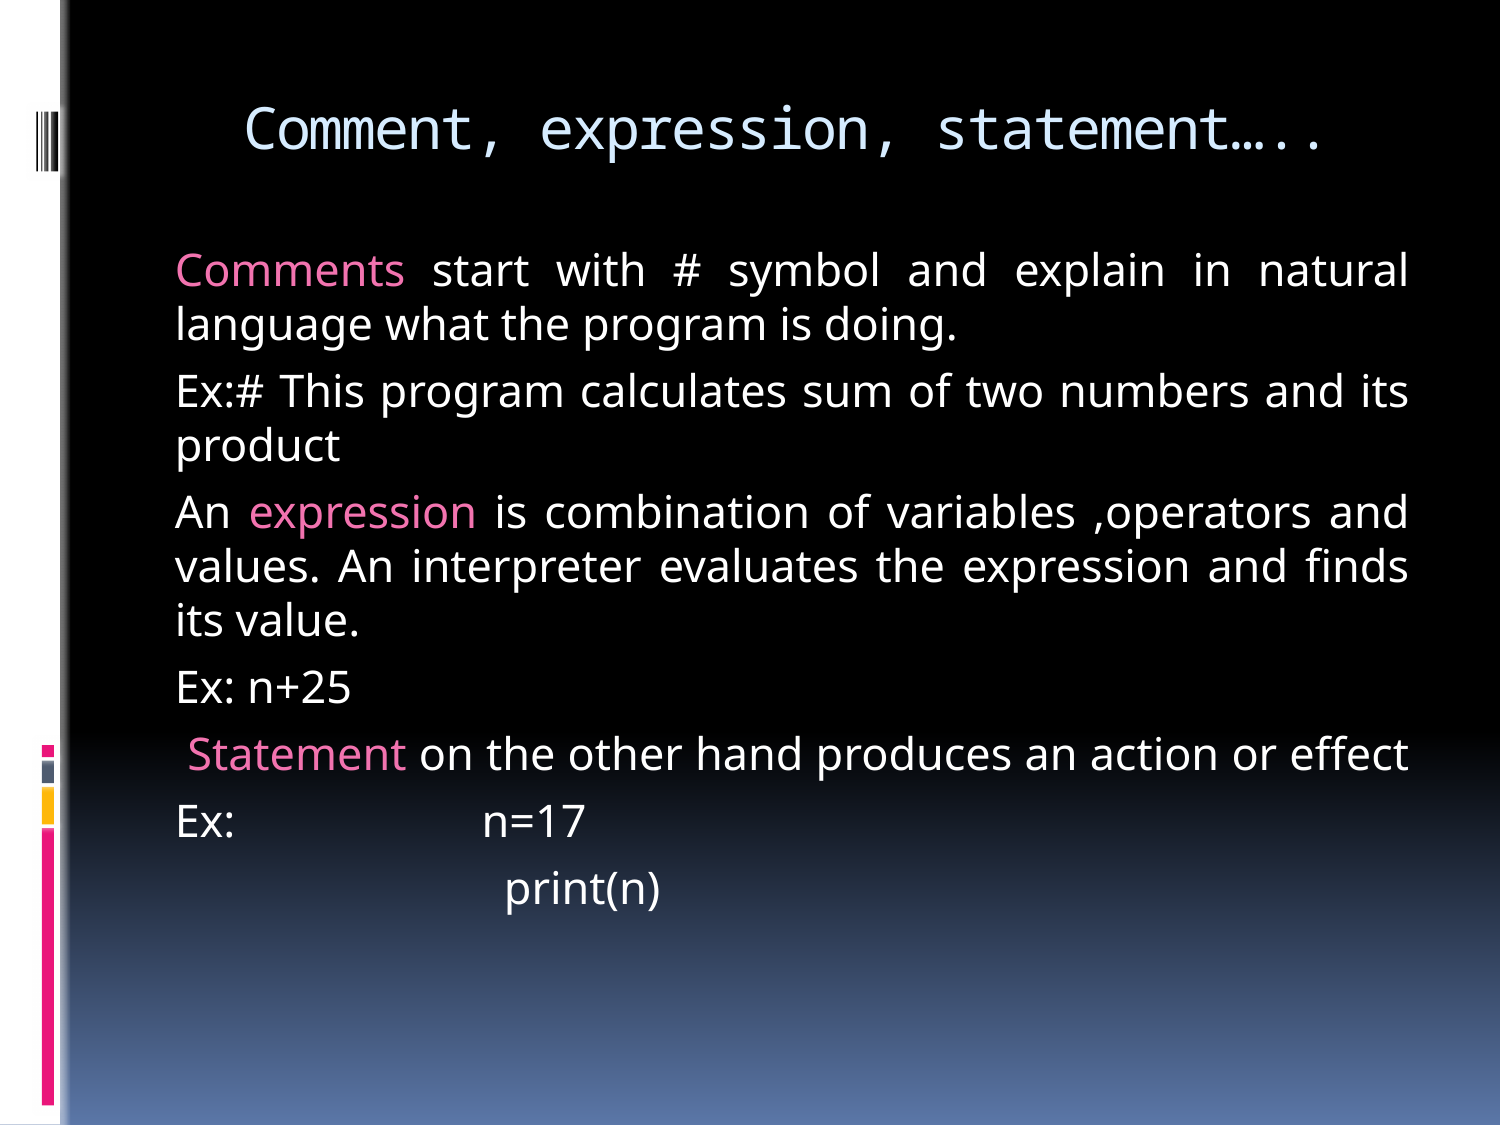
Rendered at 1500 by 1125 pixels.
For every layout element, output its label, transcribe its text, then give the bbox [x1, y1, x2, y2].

list Comments start with # symbol and explain in natural language what the program is doing. Ex:# This program calculates sum of two numbers and its product An expression is combination of variables ,operators and values. An interpreter evaluates the expression and finds its value. Ex: n+25 Statement on the other hand produces an action or effect Ex: n=17 print(n) [150, 233, 1425, 1013]
title Comment, expression, statement….. [150, 83, 1425, 233]
